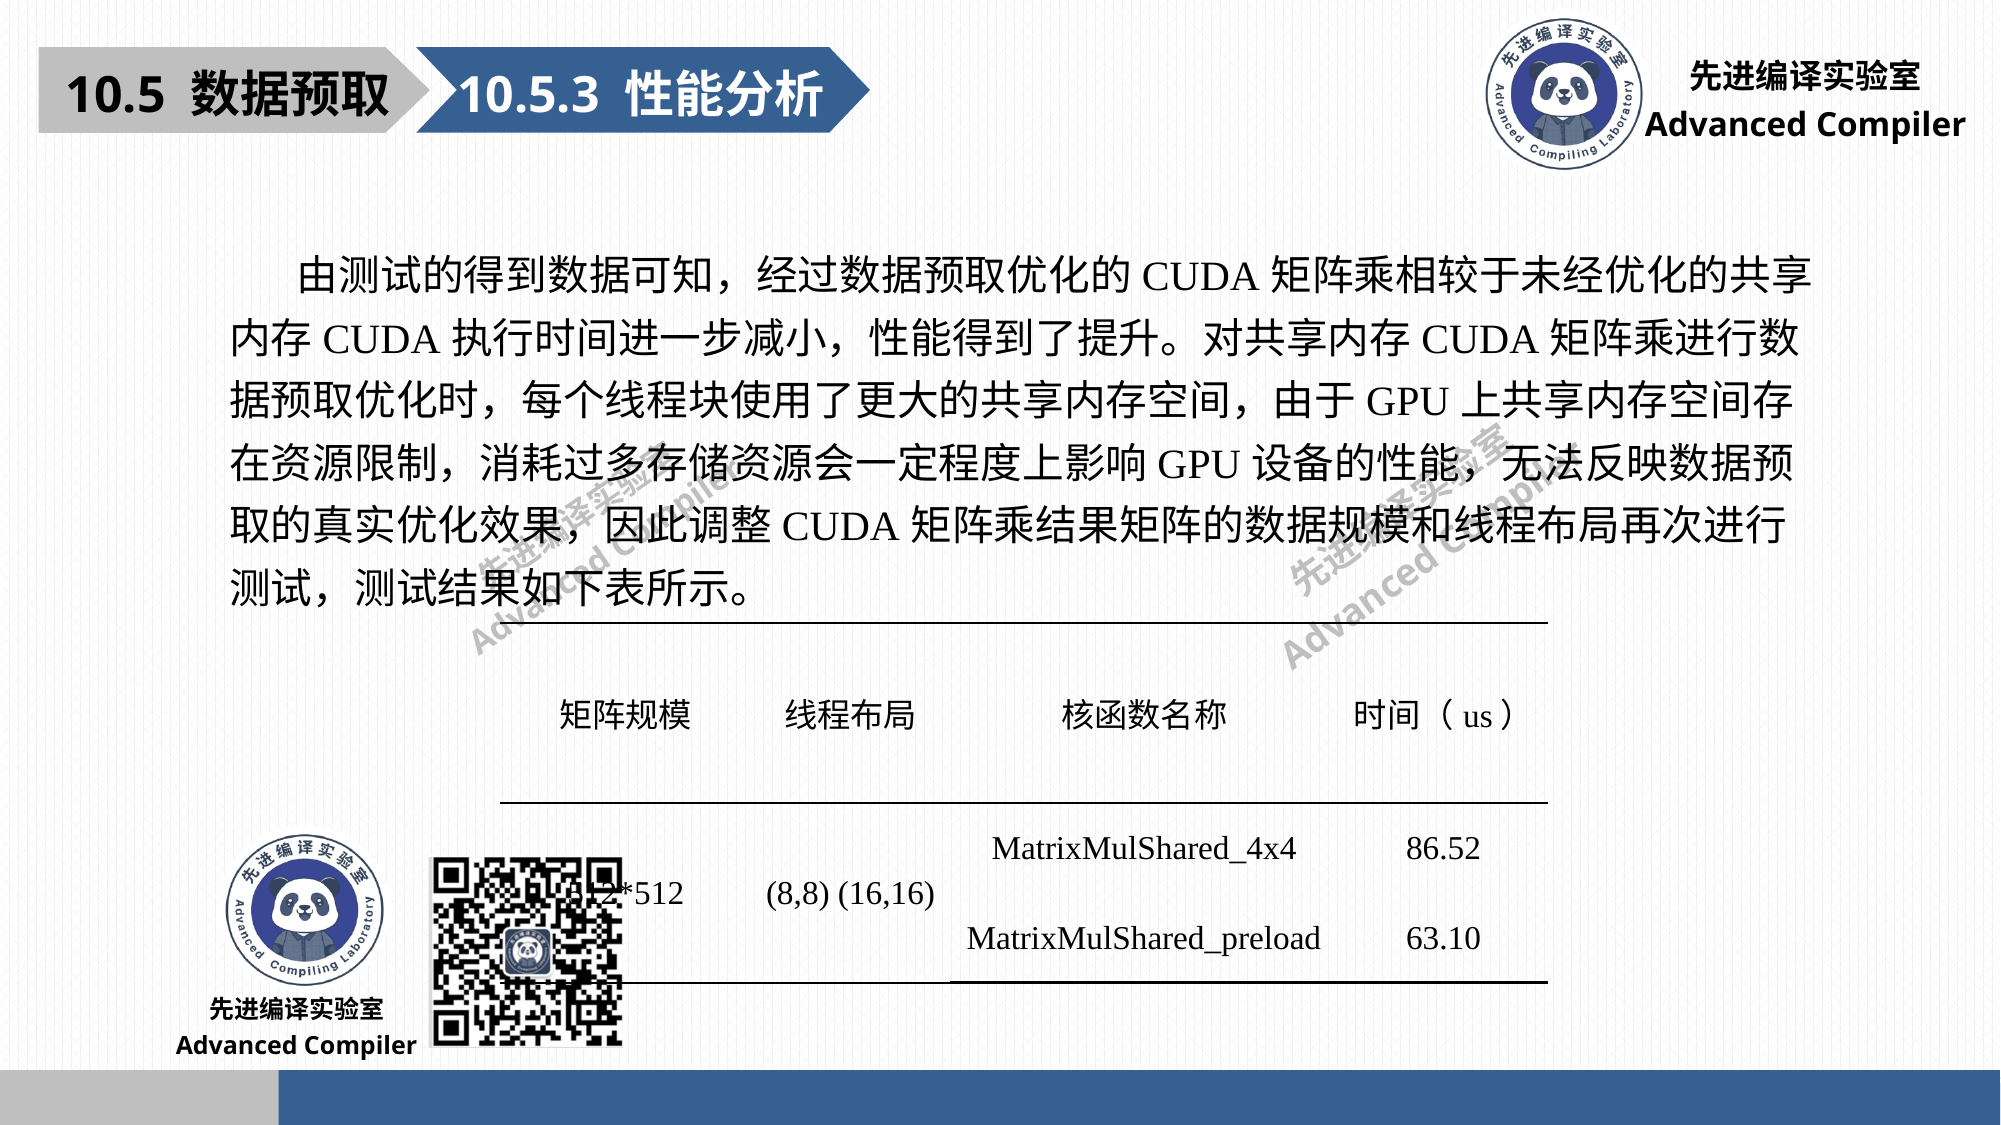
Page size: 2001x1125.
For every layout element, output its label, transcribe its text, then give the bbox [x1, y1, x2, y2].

table_header 矩阵规模 [500, 624, 752, 802]
table_cell 86.52 [1339, 804, 1548, 893]
table_cell 512*512 [500, 804, 752, 982]
table_header 时间（us） [1339, 624, 1548, 802]
text_box 由测试的得到数据可知，经过数据预取优化的CUDA矩阵乘相较于未经优化的共享内存CUDA执行时间进一步减小，性能得到了提升。对共享内存CUDA矩阵乘进行数据预取优化时，每个线程块使用了更大的共享内存空间，由于GPU上共享内存空间存在资源限制，消耗过多存储资源会一定程度上影响GPU设备的性能，无法反映数据预取的真实优化效果，因此调整CUDA矩阵乘结果矩阵的数据规模和线程布局再次进行测试，测试结果如下表所示。 [214, 229, 1835, 619]
text_box [0, 1068, 281, 1125]
text_box [281, 1068, 2000, 1125]
table_cell (8,8) (16,16) [752, 804, 950, 982]
picture [217, 825, 392, 993]
table_header 线程布局 [752, 624, 950, 802]
text_box [855, 74, 871, 106]
text_box [36, 131, 391, 135]
table_header 核函数名称 [950, 624, 1339, 802]
text_box 10.5.3 性能分析 [427, 39, 855, 130]
picture [1477, 9, 1651, 177]
table_cell MatrixMulShared_4x4 [950, 804, 1339, 893]
text_box 10.5 数据预取 [10, 40, 446, 131]
picture [428, 857, 623, 1048]
table_cell MatrixMulShared_preload [950, 893, 1339, 981]
table_cell 63.10 [1339, 893, 1548, 981]
